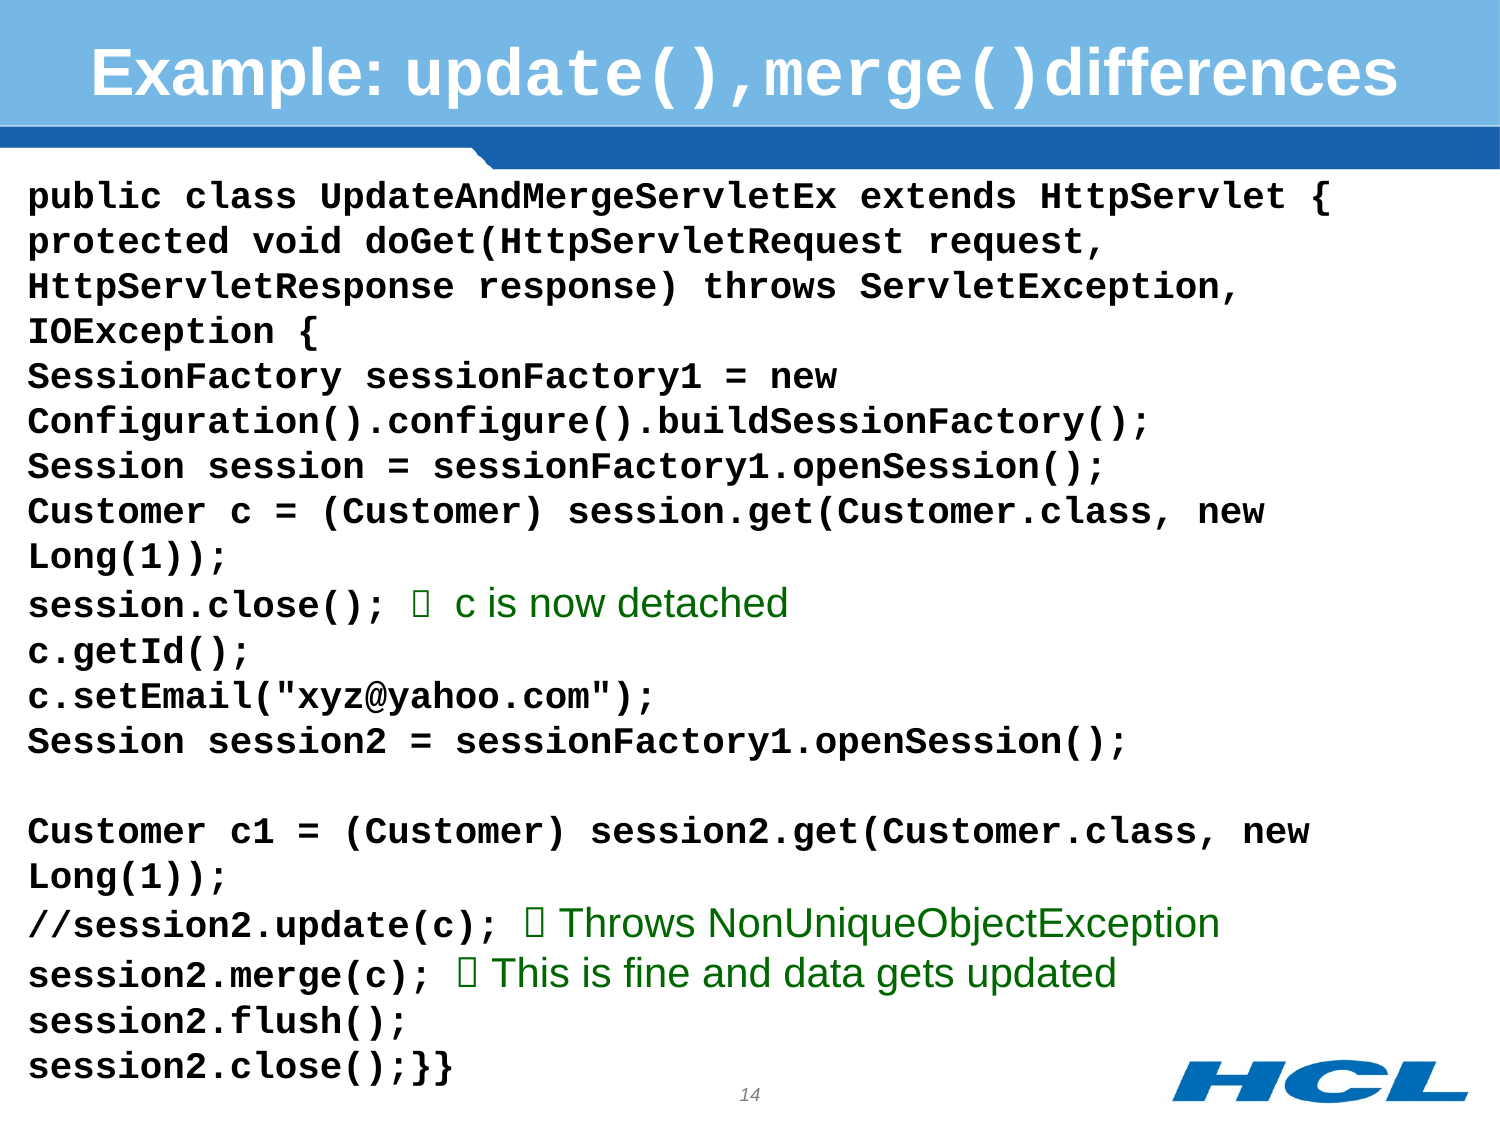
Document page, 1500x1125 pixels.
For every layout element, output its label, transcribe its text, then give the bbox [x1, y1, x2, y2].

title Example: update(),merge()differences [74, 0, 1426, 138]
picture [1140, 1050, 1500, 1109]
picture [0, 0, 1500, 188]
text_box public class UpdateAndMergeServletEx extends HttpServlet { protected void doGet(HttpServletRequest request, HttpServletResponse response) throws ServletException, IOException { SessionFactory sessionFactory1 = new Configuration().configure().buildSessionFactory(); Session session = sessionFactory1.openSession(); Customer c = (Customer) session.get(Customer.class, new Long(1)); session.close();  c is now detached c.getId(); c.setEmail("xyz@yahoo.com"); Session session2 = sessionFactory1.openSession(); Customer c1 = (Customer) session2.get(Customer.class, new Long(1)); //session2.update(c);  Throws NonUniqueObjectException session2.merge(c);  This is fine and data gets updated session2.flush(); session2.close();}} [12, 163, 1488, 1094]
slide_number 14 [574, 1094, 926, 1115]
